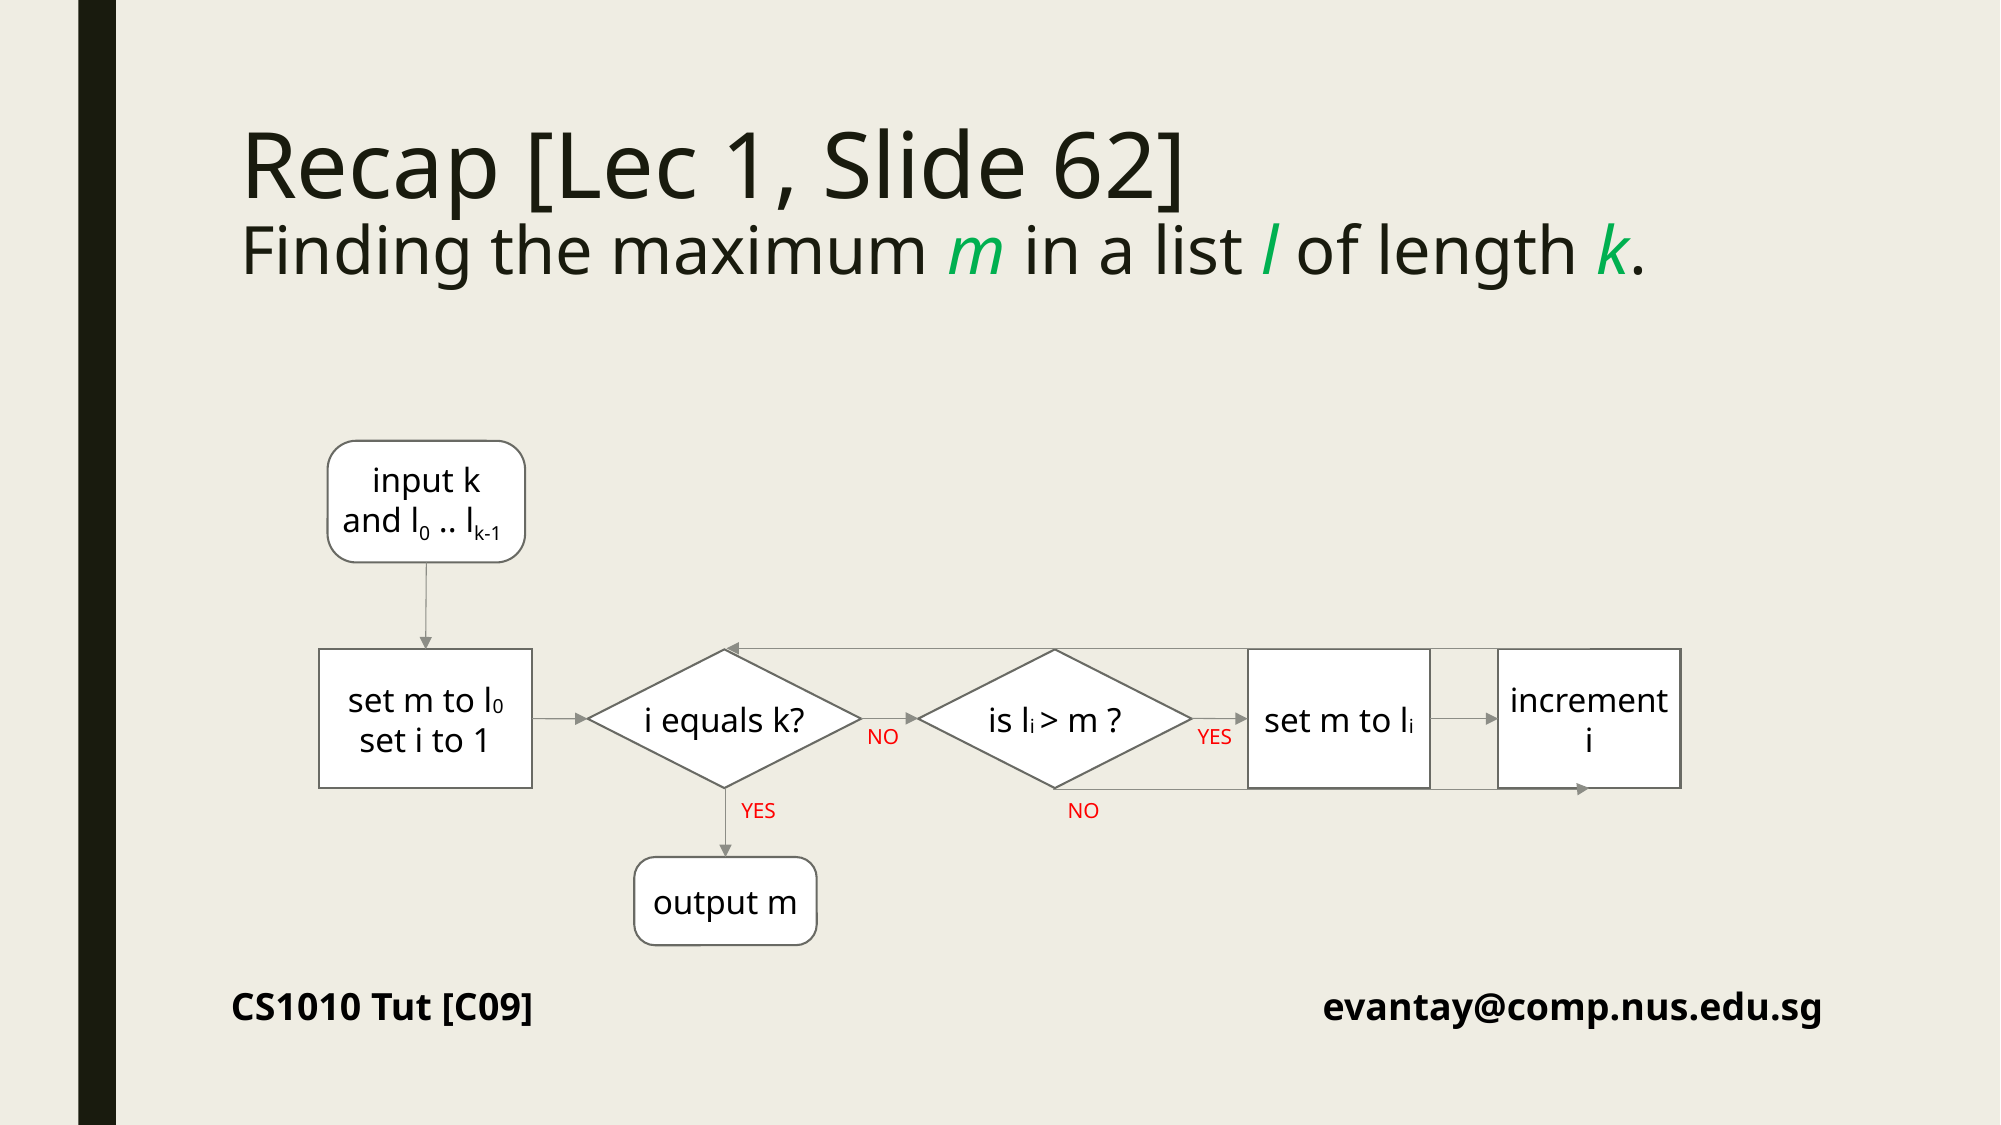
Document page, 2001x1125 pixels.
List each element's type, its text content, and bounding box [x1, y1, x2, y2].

text_box output m [634, 857, 817, 946]
text_box YES [736, 793, 781, 828]
text_box i equals k? [588, 649, 861, 789]
text_box is li > m ? [918, 649, 1157, 788]
text_box is li > m ? [1160, 702, 1192, 735]
title Recap [Lec 1, Slide 62] Finding the maximum m in a list l of length k. [225, 112, 1800, 357]
text_box YES [1193, 719, 1237, 753]
text_box NO [862, 719, 904, 753]
text_box input k and l0 .. lk-1 [327, 440, 526, 563]
text_box NO [1063, 793, 1104, 828]
text_box set m to l0 set i to 1 [319, 649, 532, 789]
text_box increment i [1498, 649, 1681, 789]
text_box set m to li [1247, 649, 1431, 788]
